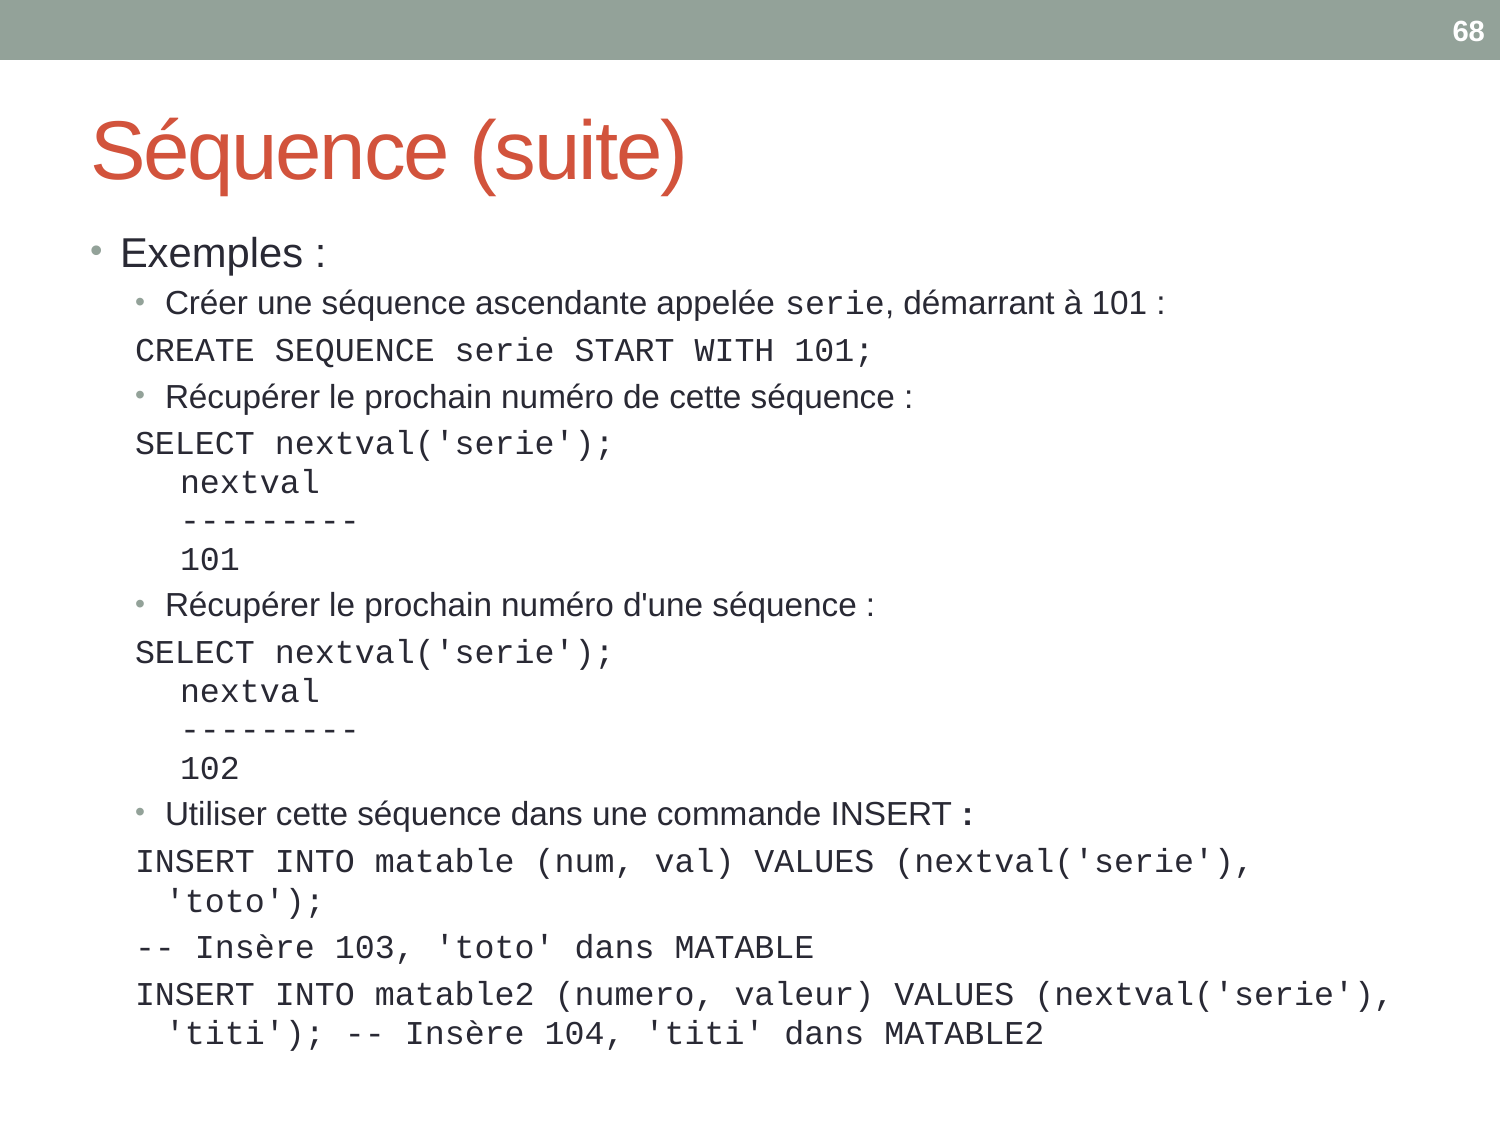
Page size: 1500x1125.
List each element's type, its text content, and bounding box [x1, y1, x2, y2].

title Séquence (suite) [75, 65, 1425, 227]
list Exemples : Créer une séquence ascendante appelée serie, démarrant à 101 : CREATE SEQUENCE serie START WITH 101; Récupérer le prochain numéro de cette séquence : SELECT nextval('serie'); nextval --------- 101 Récupérer le prochain numéro d'une séquence : SELECT nextval('serie'); nextval --------- 102 Utiliser cette séquence dans une commande INSERT : INSERT INTO matable (num, val) VALUES (nextval('serie'), 'toto'); -- Insère 103, 'toto' dans MATABLE INSERT INTO matable2 (numero, valeur) VALUES (nextval('serie'), 'titi'); -- Insère 104, 'titi' dans MATABLE2 [75, 227, 1425, 1063]
slide_number 68 [1391, 3, 1500, 57]
